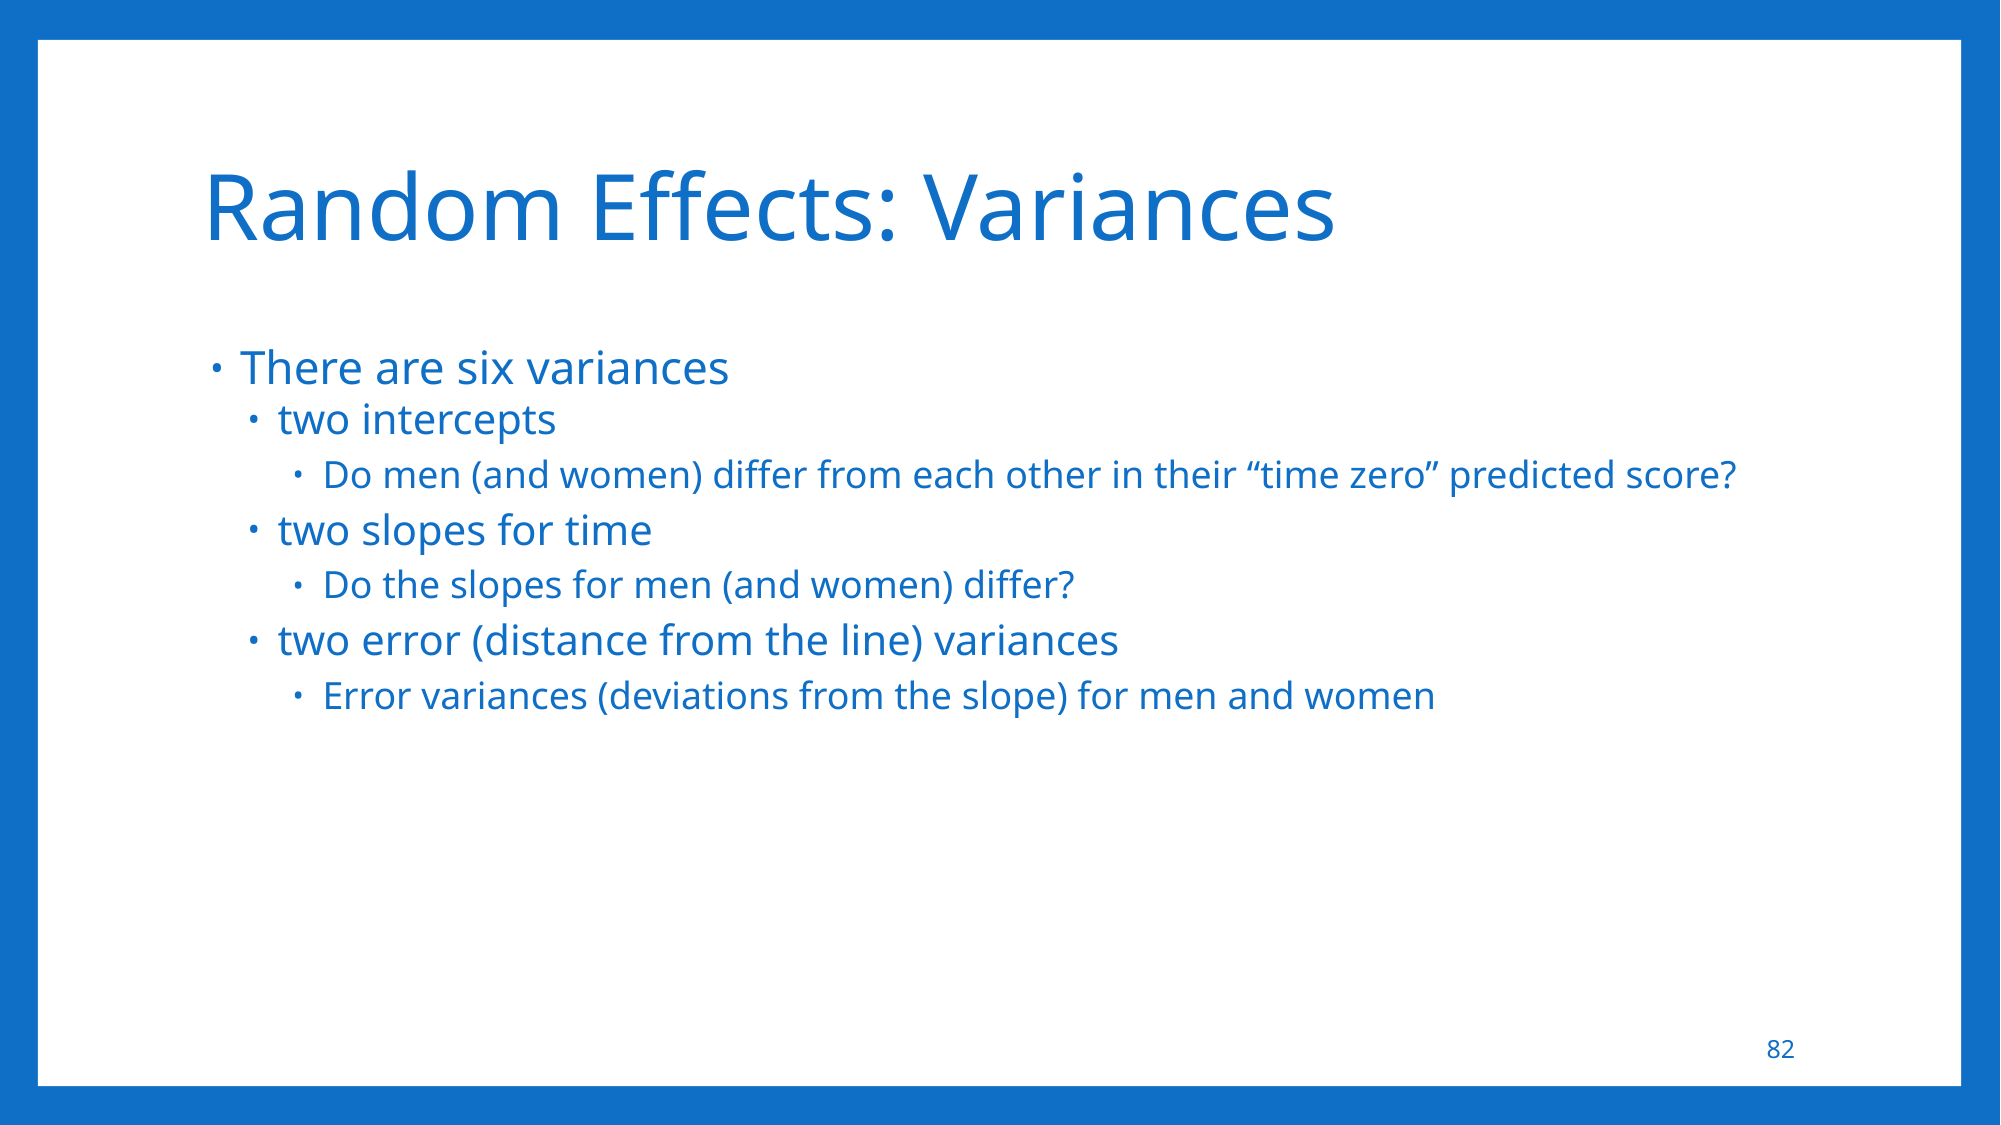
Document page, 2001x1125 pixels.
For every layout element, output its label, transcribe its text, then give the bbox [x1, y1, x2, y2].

title Random Effects: Variances [187, 99, 1808, 323]
slide_number 82 [1530, 1020, 1811, 1081]
list There are six variances two intercepts Do men (and women) differ from each other in their “time zero” predicted score? two slopes for time Do the slopes for men (and women) differ? two error (distance from the line) variances Error variances (deviations from the slope) for men and women [187, 337, 1808, 1000]
